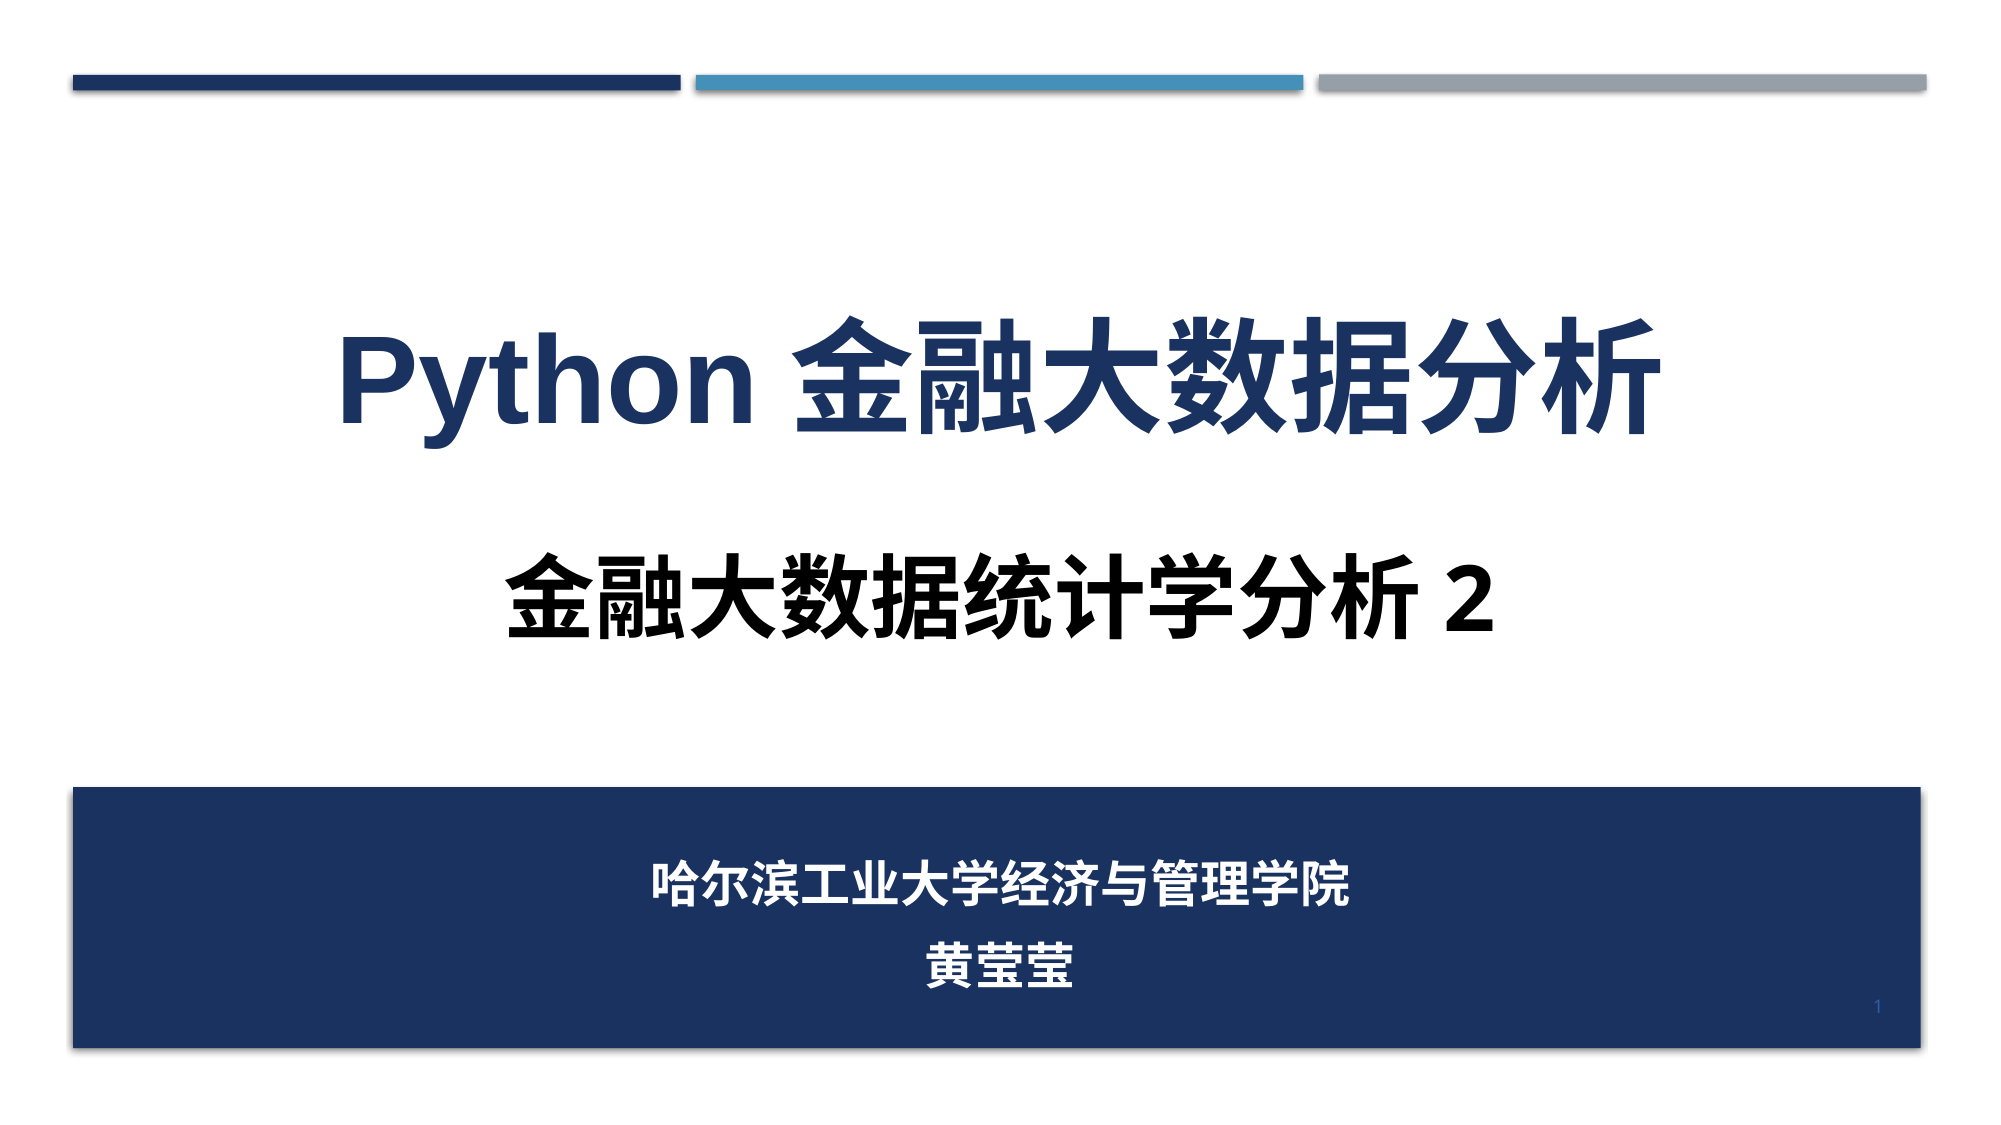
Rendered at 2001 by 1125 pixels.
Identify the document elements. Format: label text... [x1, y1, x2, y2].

slide_number 1 [1732, 977, 1899, 1037]
text_box 金融大数据统计学分析2 [489, 532, 1511, 657]
subtitle 哈尔滨工业大学经济与管理学院 黄莹莹 [84, 844, 1916, 1023]
text_box Python金融大数据分析 [321, 291, 1679, 456]
